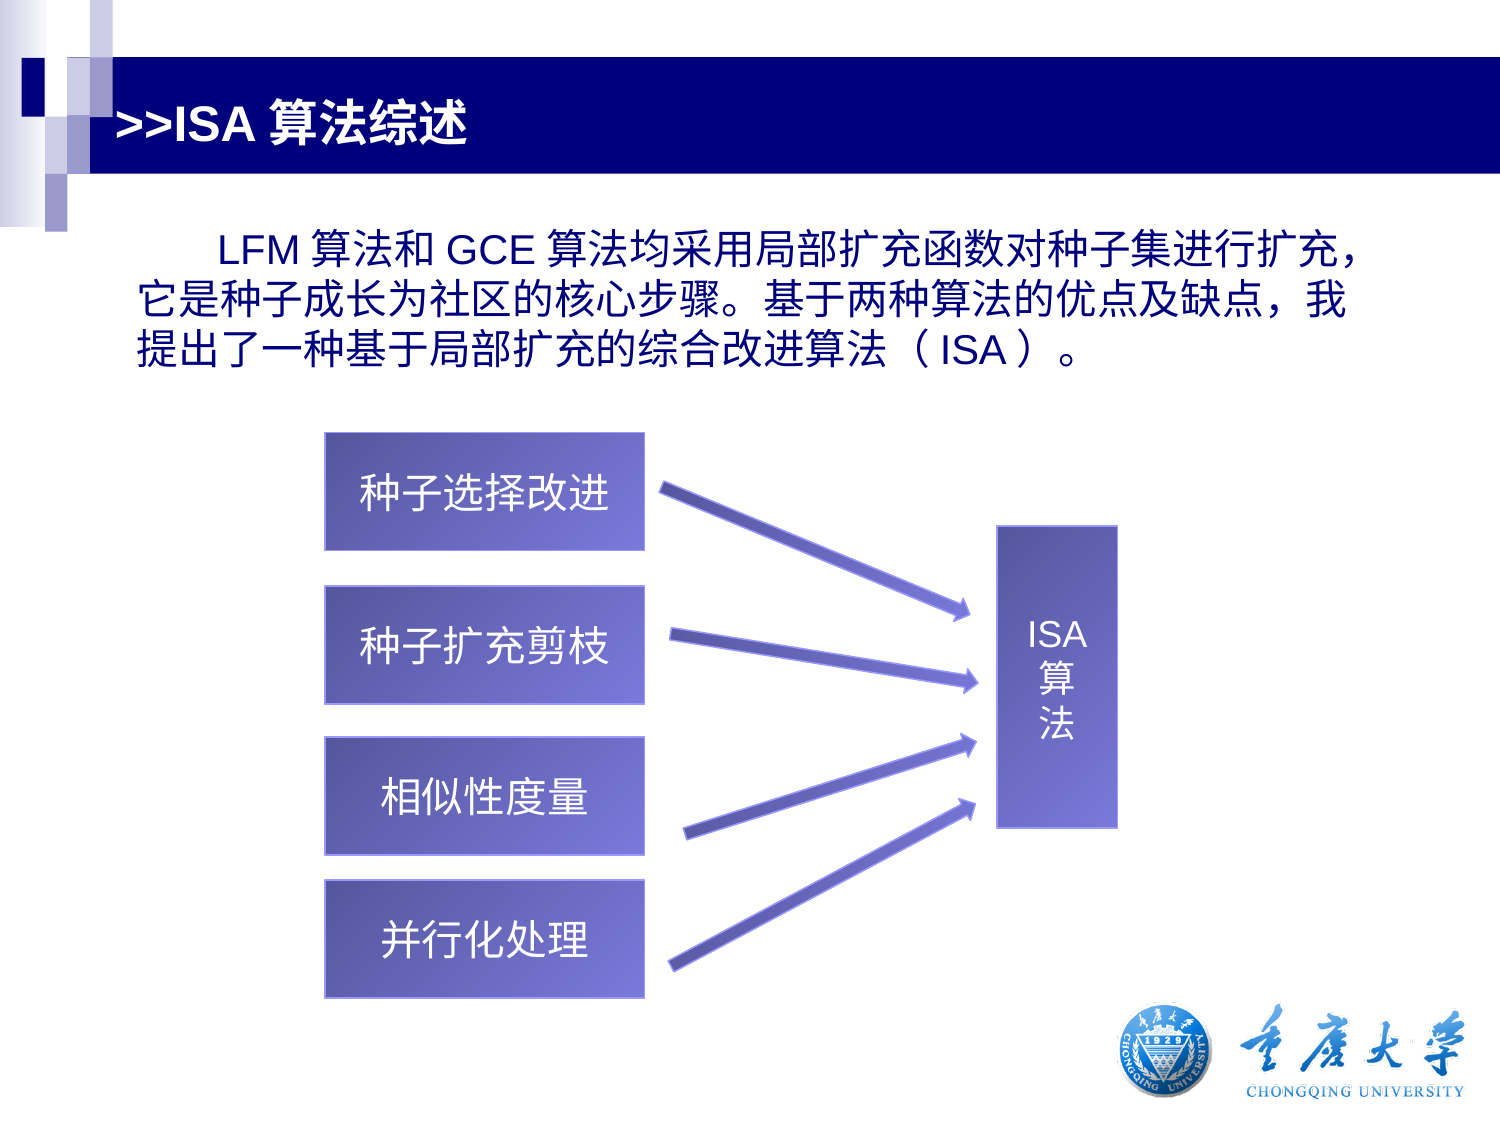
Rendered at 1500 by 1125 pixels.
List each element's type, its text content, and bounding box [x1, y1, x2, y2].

text_box [668, 798, 976, 972]
text_box 相似性度量 [324, 736, 645, 856]
text_box 种子扩充剪枝 [324, 586, 645, 705]
text_box LFM算法和GCE算法均采用局部扩充函数对种子集进行扩充，它是种子成长为社区的核心步骤。基于两种算法的优点及缺点，我提出了一种基于局部扩充的综合改进算法（ISA）。 [121, 215, 1388, 381]
text_box [669, 627, 979, 694]
text_box 种子选择改进 [324, 432, 645, 551]
text_box [659, 481, 970, 622]
picture [1092, 975, 1497, 1115]
text_box [683, 733, 977, 840]
text_box ISA 算 法 [997, 526, 1118, 828]
text_box 并行化处理 [324, 880, 645, 999]
text_box >>ISA算法综述 [100, 83, 1025, 159]
